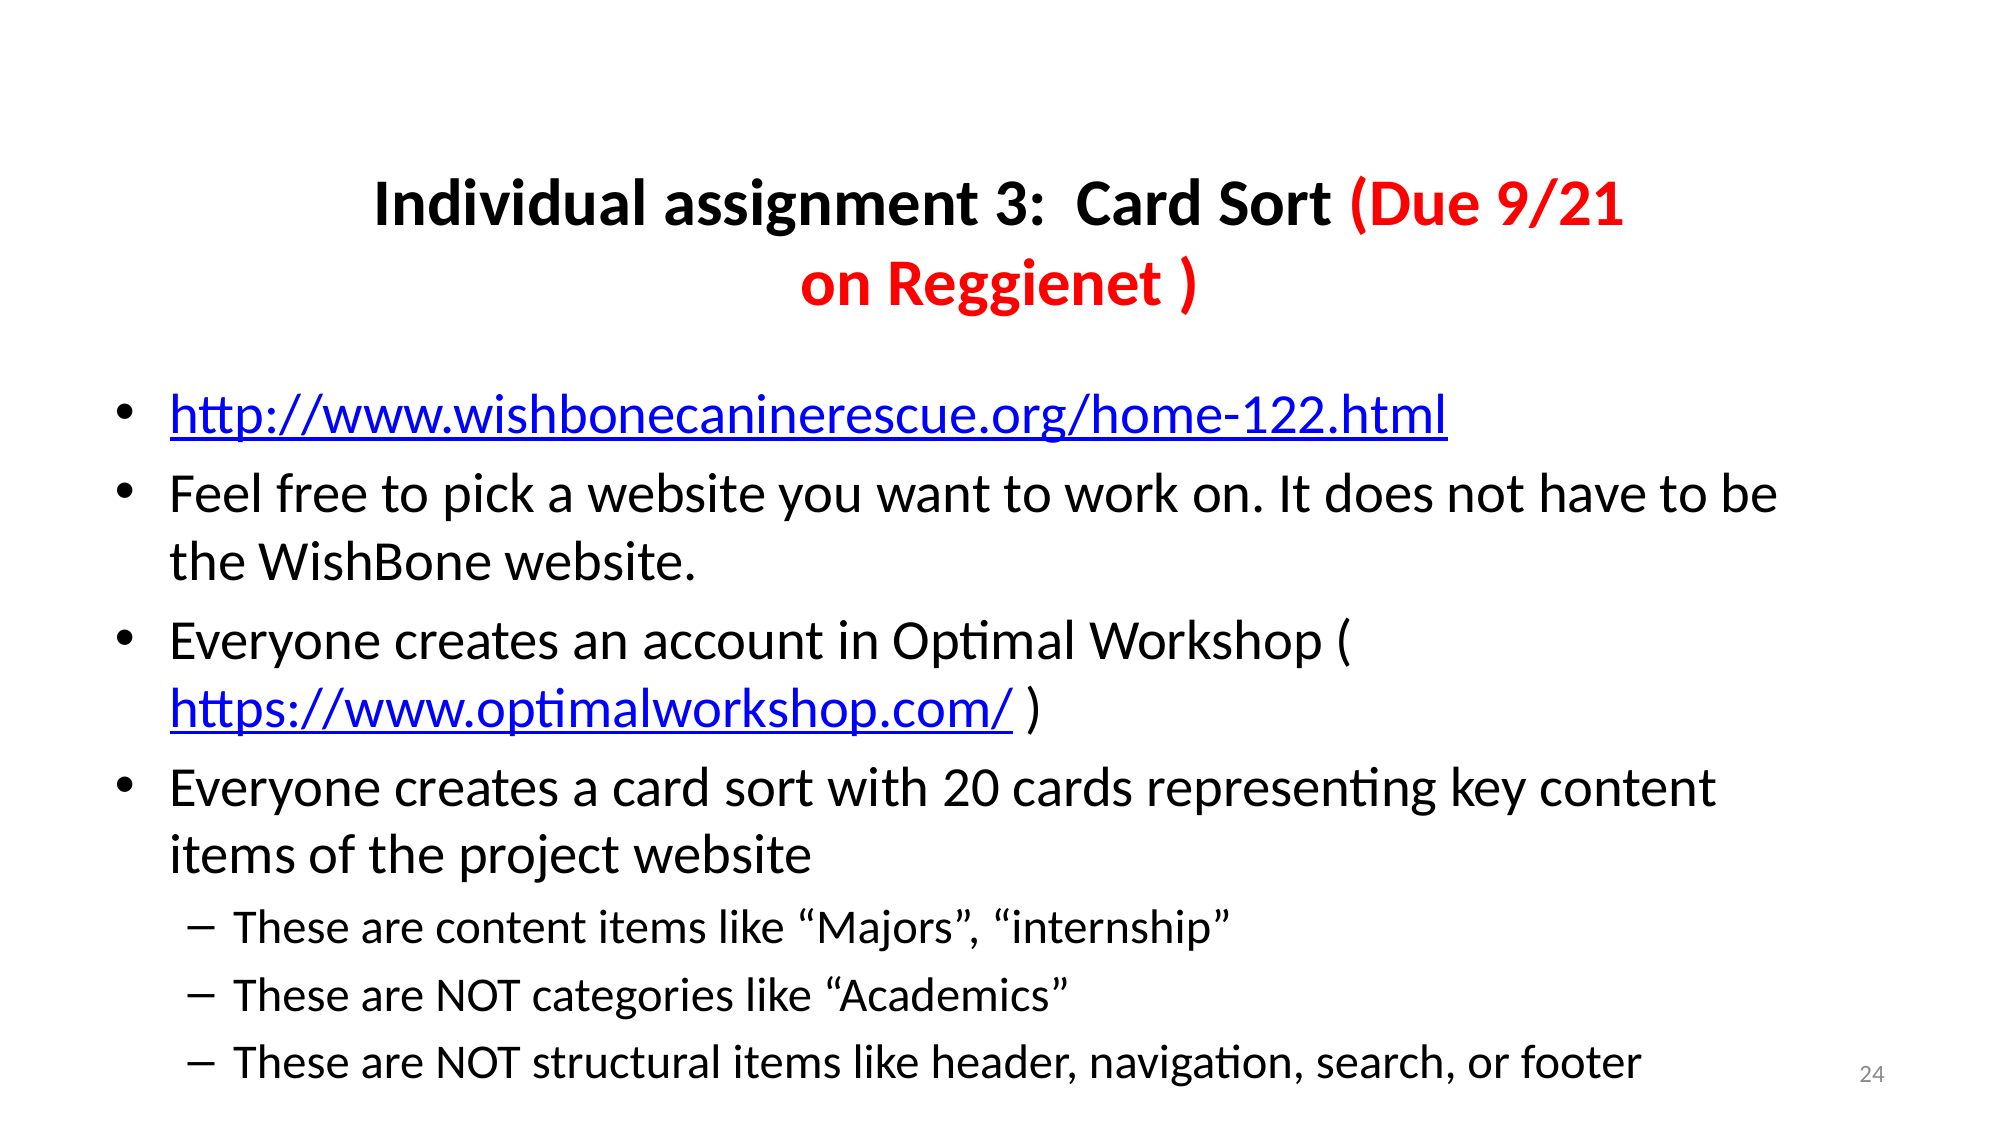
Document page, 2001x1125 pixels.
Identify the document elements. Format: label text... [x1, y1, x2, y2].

list http://www.wishbonecaninerescue.org/home-122.html Feel free to pick a website you want to work on. It does not have to be the WishBone website. Everyone creates an account in Optimal Workshop (https://www.optimalworkshop.com/ ) Everyone creates a card sort with 20 cards representing key content items of the project website These are content items like “Majors”, “internship” These are NOT categories like “Academics” These are NOT structural items like header, navigation, search, or footer [99, 369, 1838, 1101]
slide_number 24 [1433, 1042, 1900, 1103]
title Individual assignment 3: Card Sort (Due 9/21 on Reggienet ) [324, 249, 1675, 308]
